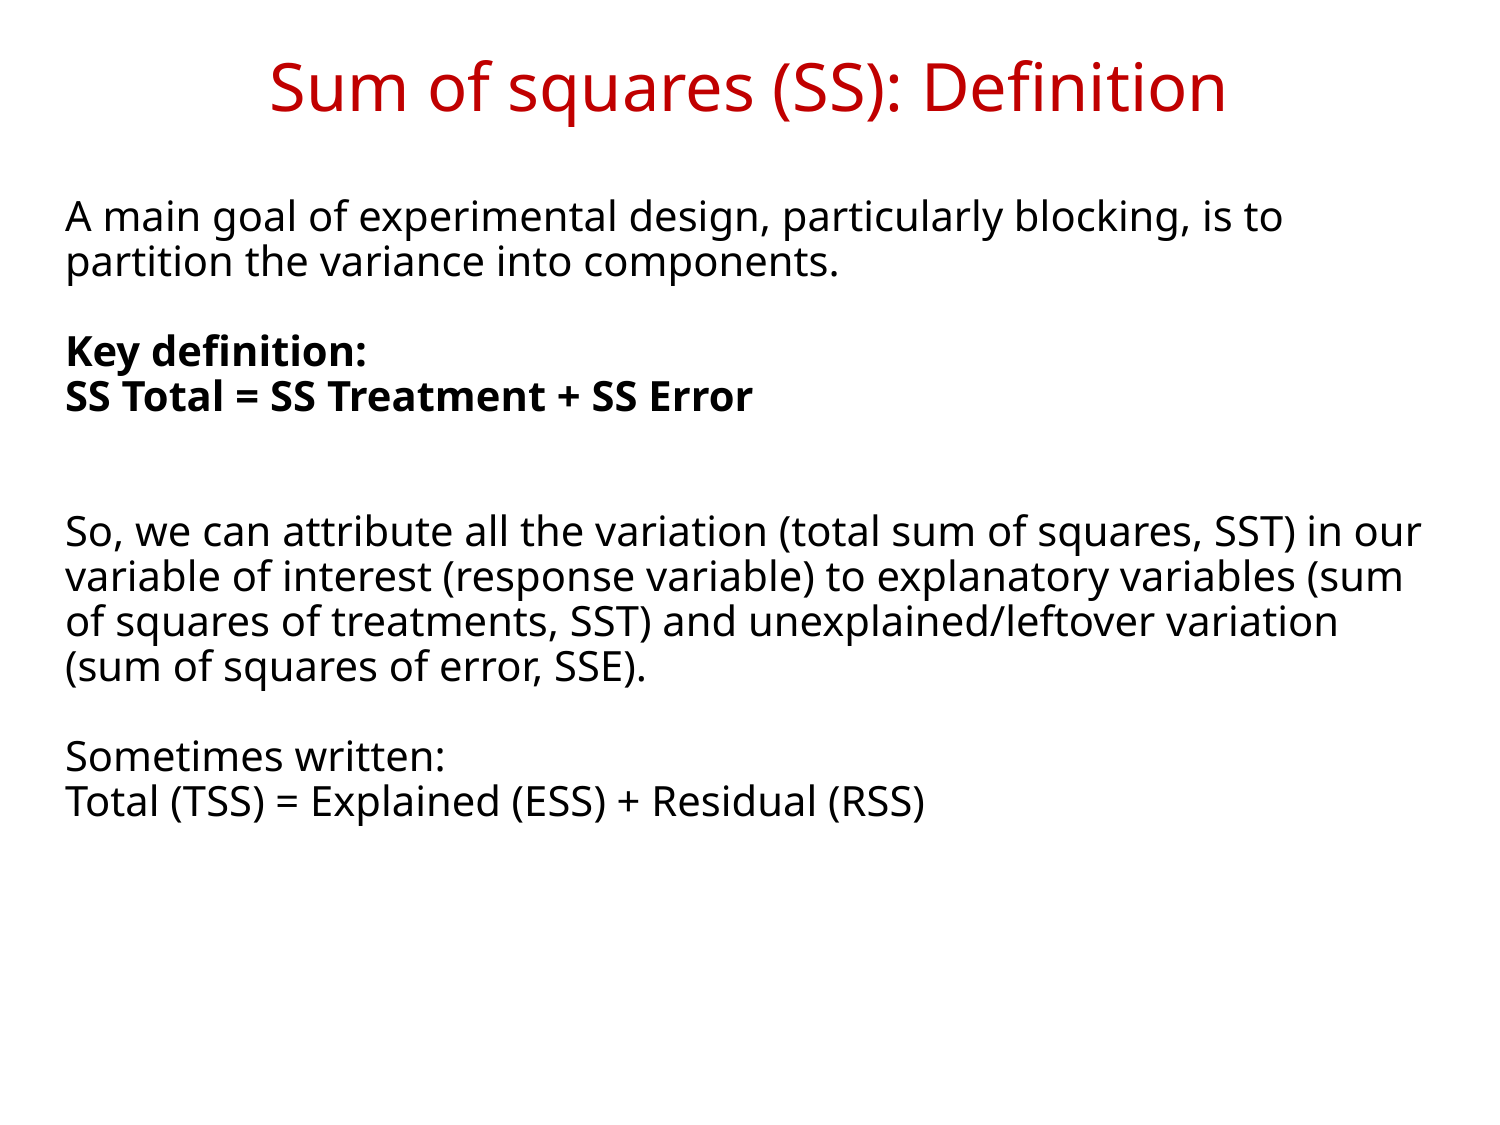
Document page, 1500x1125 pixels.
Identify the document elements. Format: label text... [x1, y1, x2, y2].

title Sum of squares (SS): Definition [10, 7, 1490, 167]
text_box A main goal of experimental design, particularly blocking, is to partition the variance into components. Key definition: SS Total = SS Treatment + SS Error So, we can attribute all the variation (total sum of squares, SST) in our variable of interest (response variable) to explanatory variables (sum of squares of treatments, SST) and unexplained/leftover variation (sum of squares of error, SSE). Sometimes written: Total (TSS) = Explained (ESS) + Residual (RSS) [53, 189, 1447, 936]
